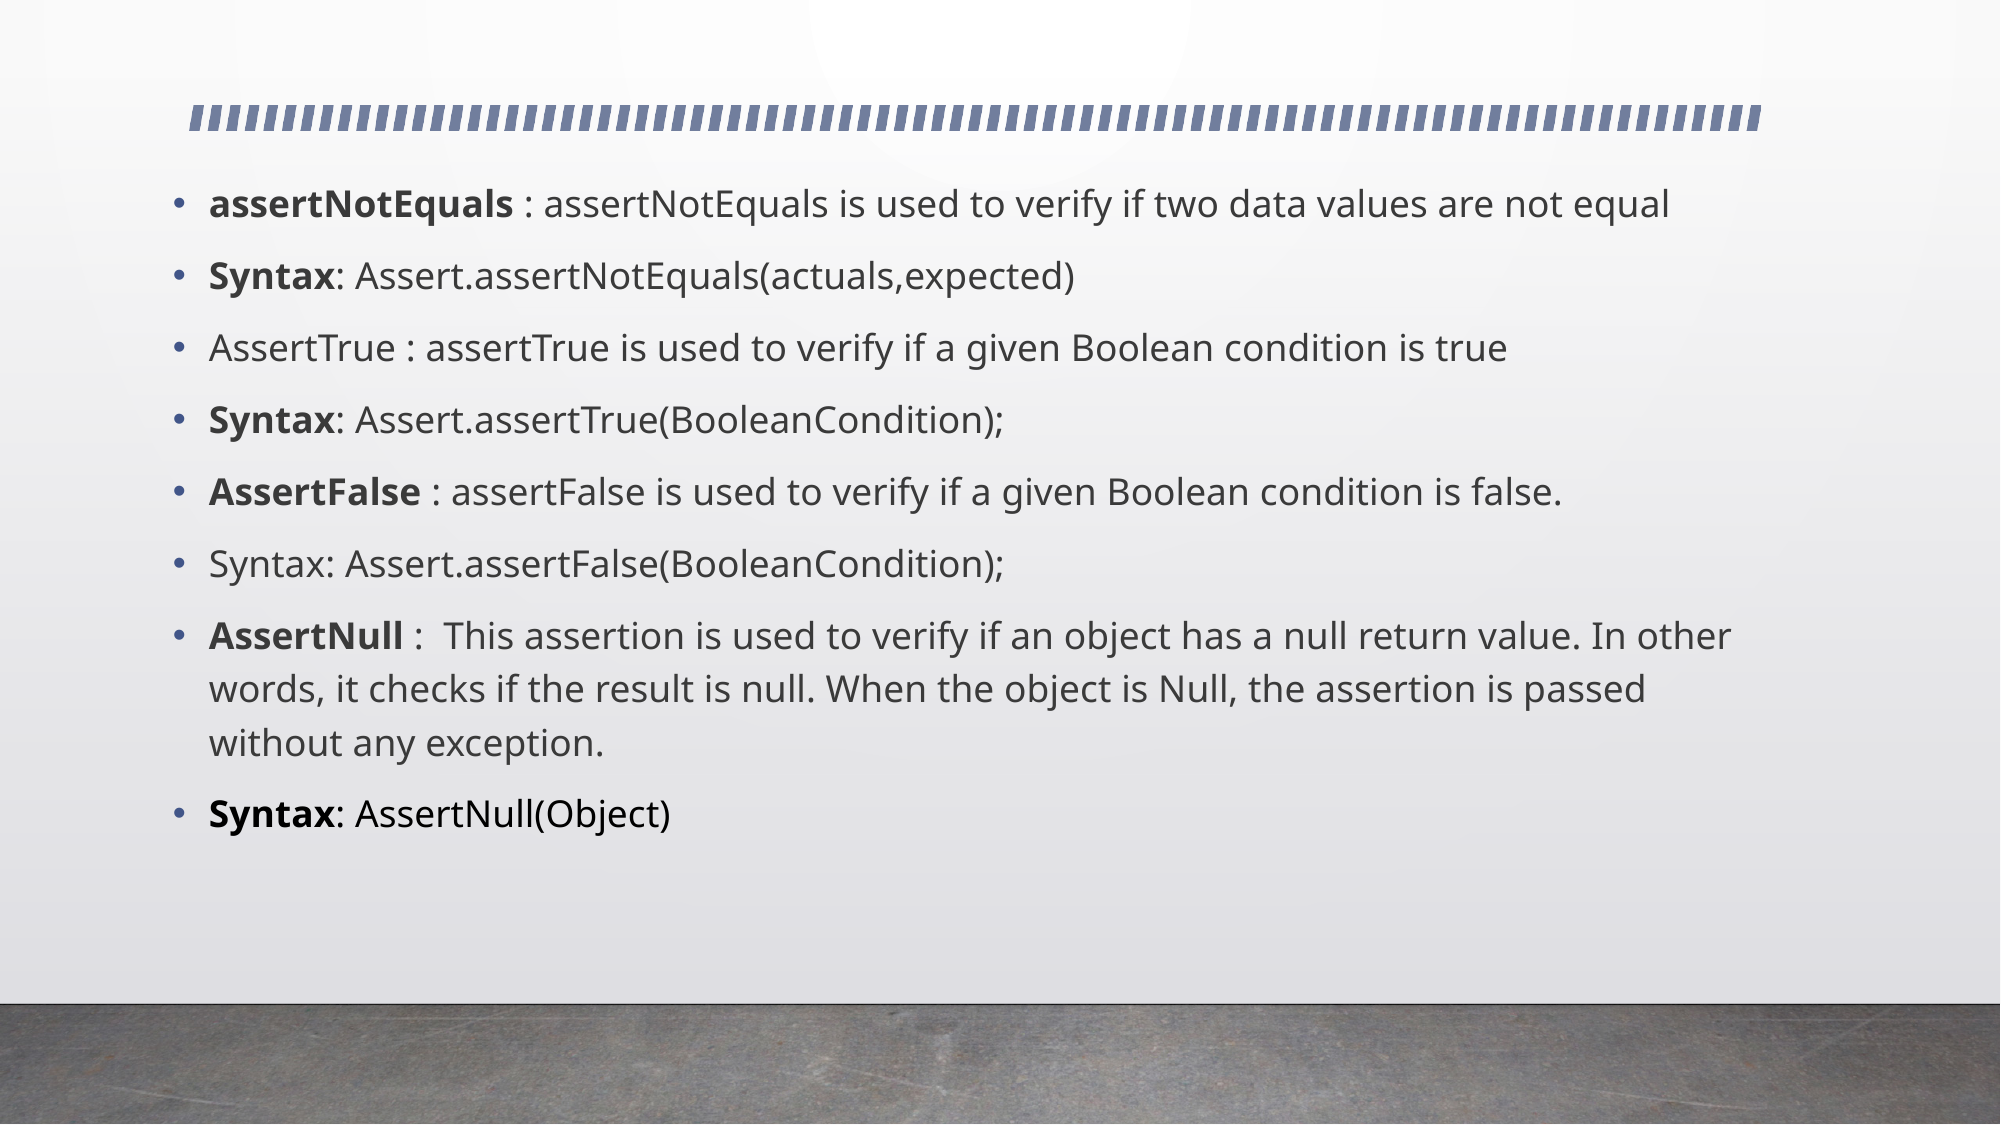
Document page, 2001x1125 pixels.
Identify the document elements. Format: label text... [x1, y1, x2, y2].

picture [0, 1004, 2000, 1124]
list assertNotEquals : assertNotEquals is used to verify if two data values are not equal Syntax: Assert.assertNotEquals(actuals,expected) AssertTrue : assertTrue is used to verify if a given Boolean condition is true Syntax: Assert.assertTrue(BooleanCondition); AssertFalse : assertFalse is used to verify if a given Boolean condition is false. Syntax: Assert.assertFalse(BooleanCondition); AssertNull : This assertion is used to verify if an object has a null return value. In other words, it checks if the result is null. When the object is Null, the assertion is passed without any exception. Syntax: AssertNull(Object) [157, 164, 1761, 897]
